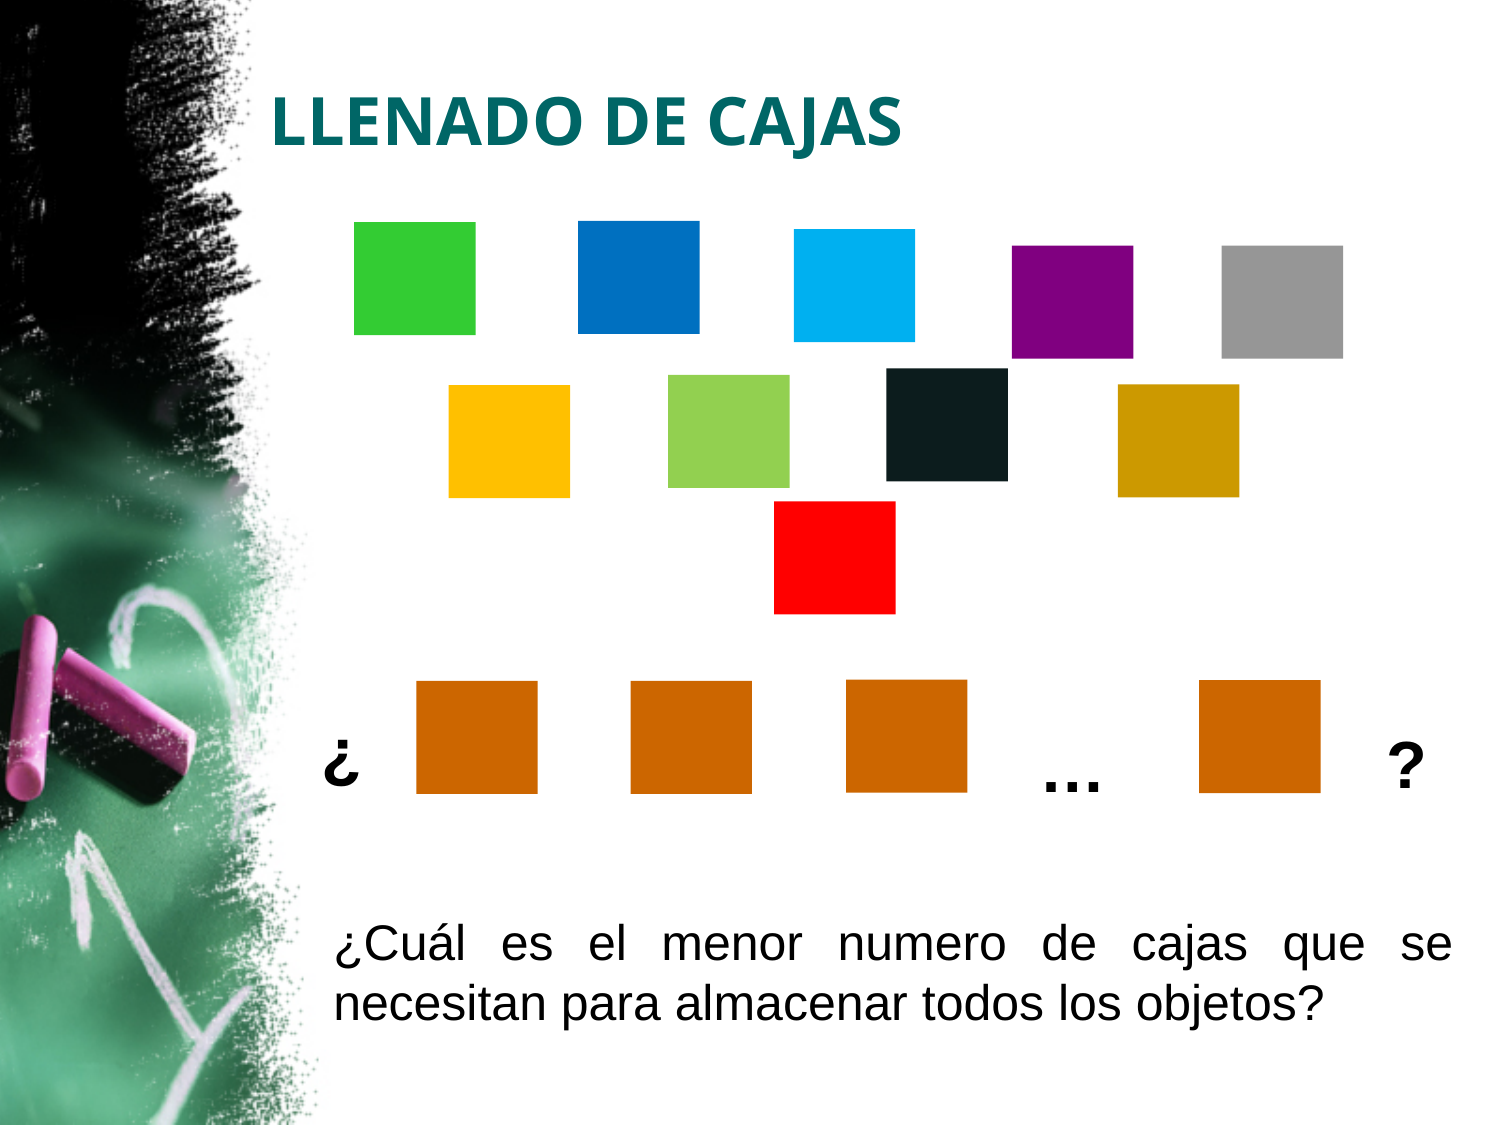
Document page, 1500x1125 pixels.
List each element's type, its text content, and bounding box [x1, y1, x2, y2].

text_box [886, 368, 1008, 482]
text_box [1199, 680, 1321, 794]
text_box ? [1371, 729, 1447, 809]
text_box [1011, 245, 1134, 359]
text_box [578, 220, 700, 334]
text_box [793, 229, 916, 343]
text_box ¿ [307, 717, 383, 796]
text_box [1117, 384, 1240, 498]
text_box [668, 374, 790, 488]
text_box [416, 680, 538, 794]
picture [0, 0, 1500, 1125]
text_box [846, 679, 968, 793]
text_box ¿Cuál es el menor numero de cajas que se necesitan para almacenar todos los objetos? [318, 903, 1469, 1048]
text_box … [1024, 734, 1122, 813]
text_box [1221, 245, 1344, 359]
title LLENADO DE CAJAS [254, 49, 1500, 188]
text_box [630, 680, 752, 794]
text_box [354, 222, 476, 336]
text_box [774, 501, 896, 615]
text_box [448, 385, 571, 499]
